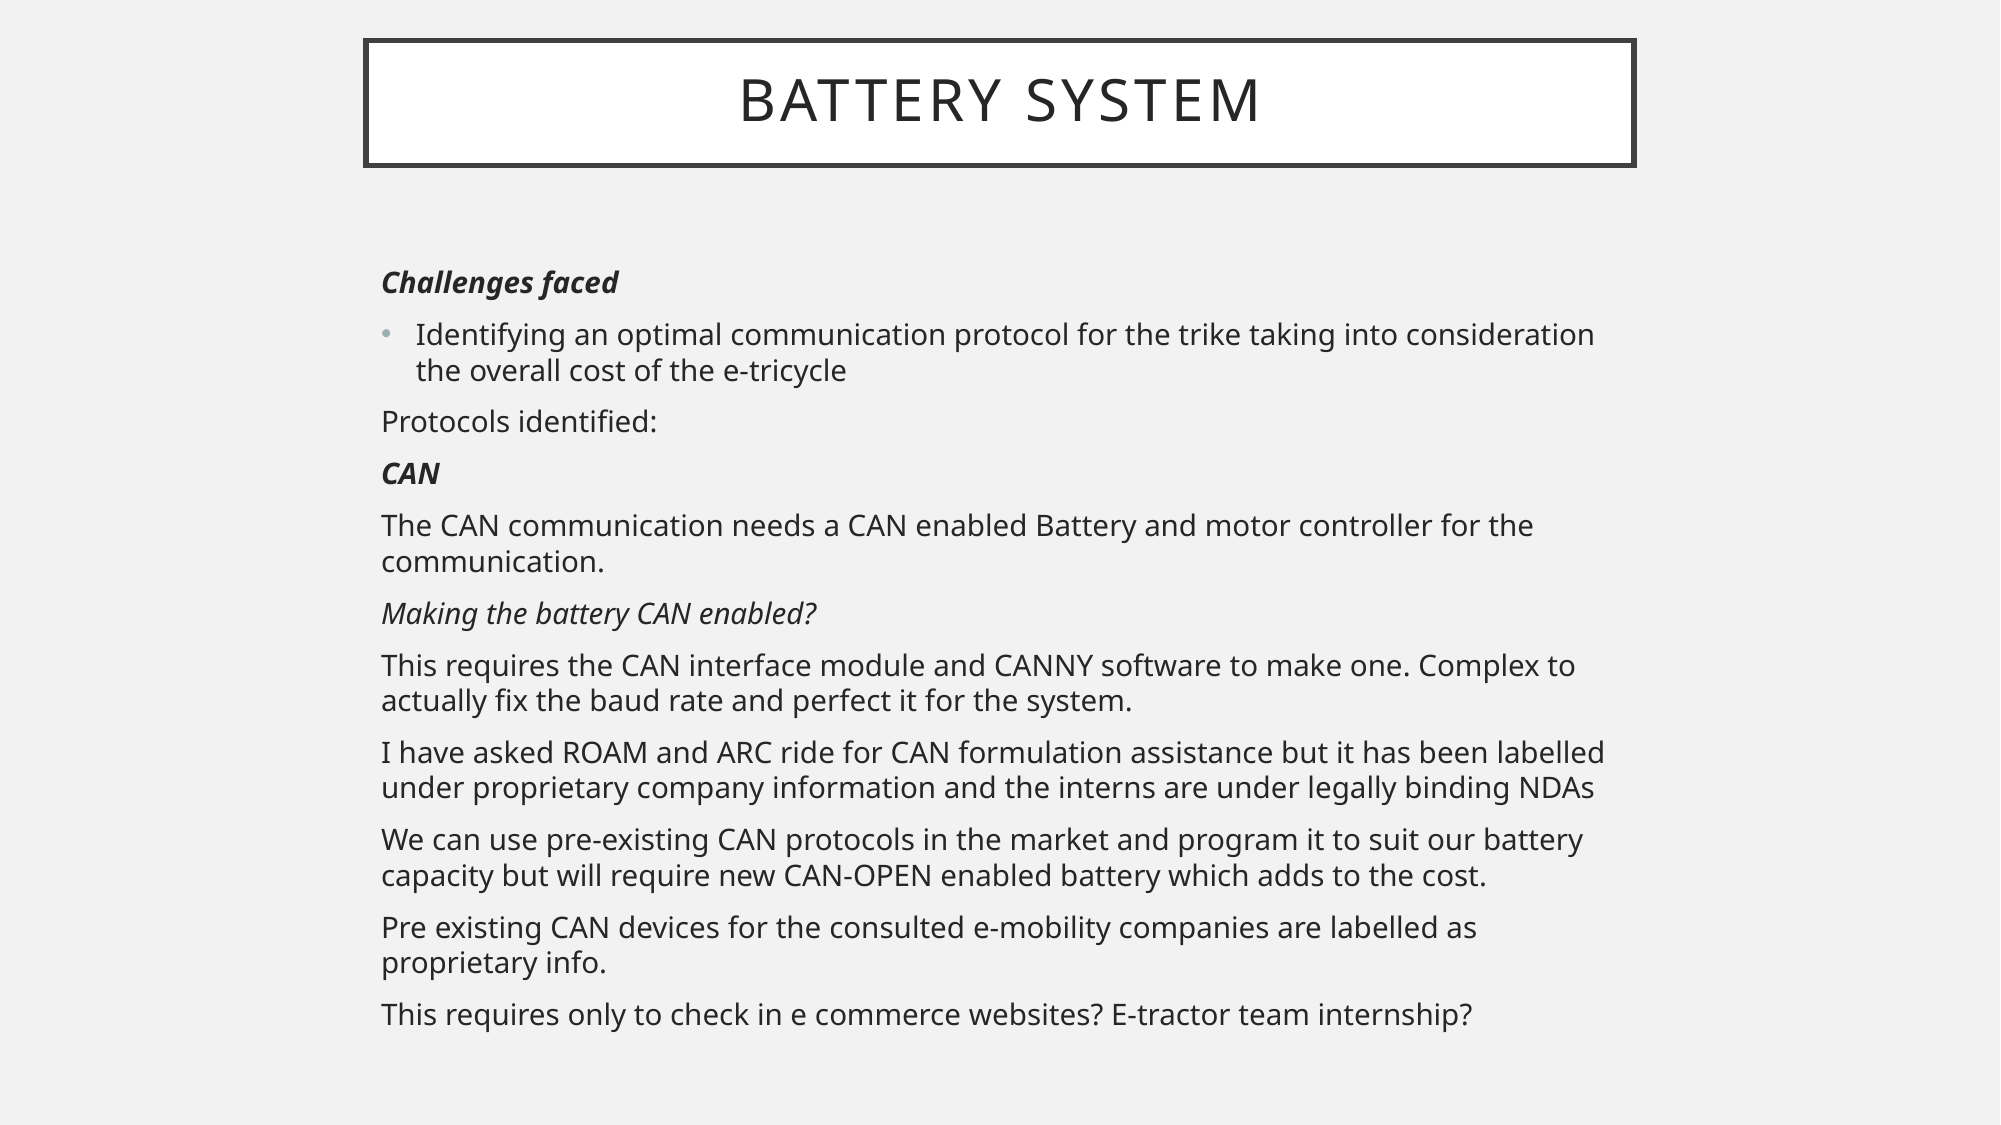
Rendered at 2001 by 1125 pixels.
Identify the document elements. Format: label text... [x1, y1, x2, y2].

title Battery system [363, 38, 1637, 168]
list Challenges faced Identifying an optimal communication protocol for the trike taking into consideration the overall cost of the e-tricycle Protocols identified: CAN The CAN communication needs a CAN enabled Battery and motor controller for the communication. Making the battery CAN enabled? This requires the CAN interface module and CANNY software to make one. Complex to actually fix the baud rate and perfect it for the system. I have asked ROAM and ARC ride for CAN formulation assistance but it has been labelled under proprietary company information and the interns are under legally binding NDAs We can use pre-existing CAN protocols in the market and program it to suit our battery capacity but will require new CAN-OPEN enabled battery which adds to the cost. Pre existing CAN devices for the consulted e-mobility companies are labelled as proprietary info. This requires only to check in e commerce websites? E-tractor team internship? [366, 256, 1634, 1063]
